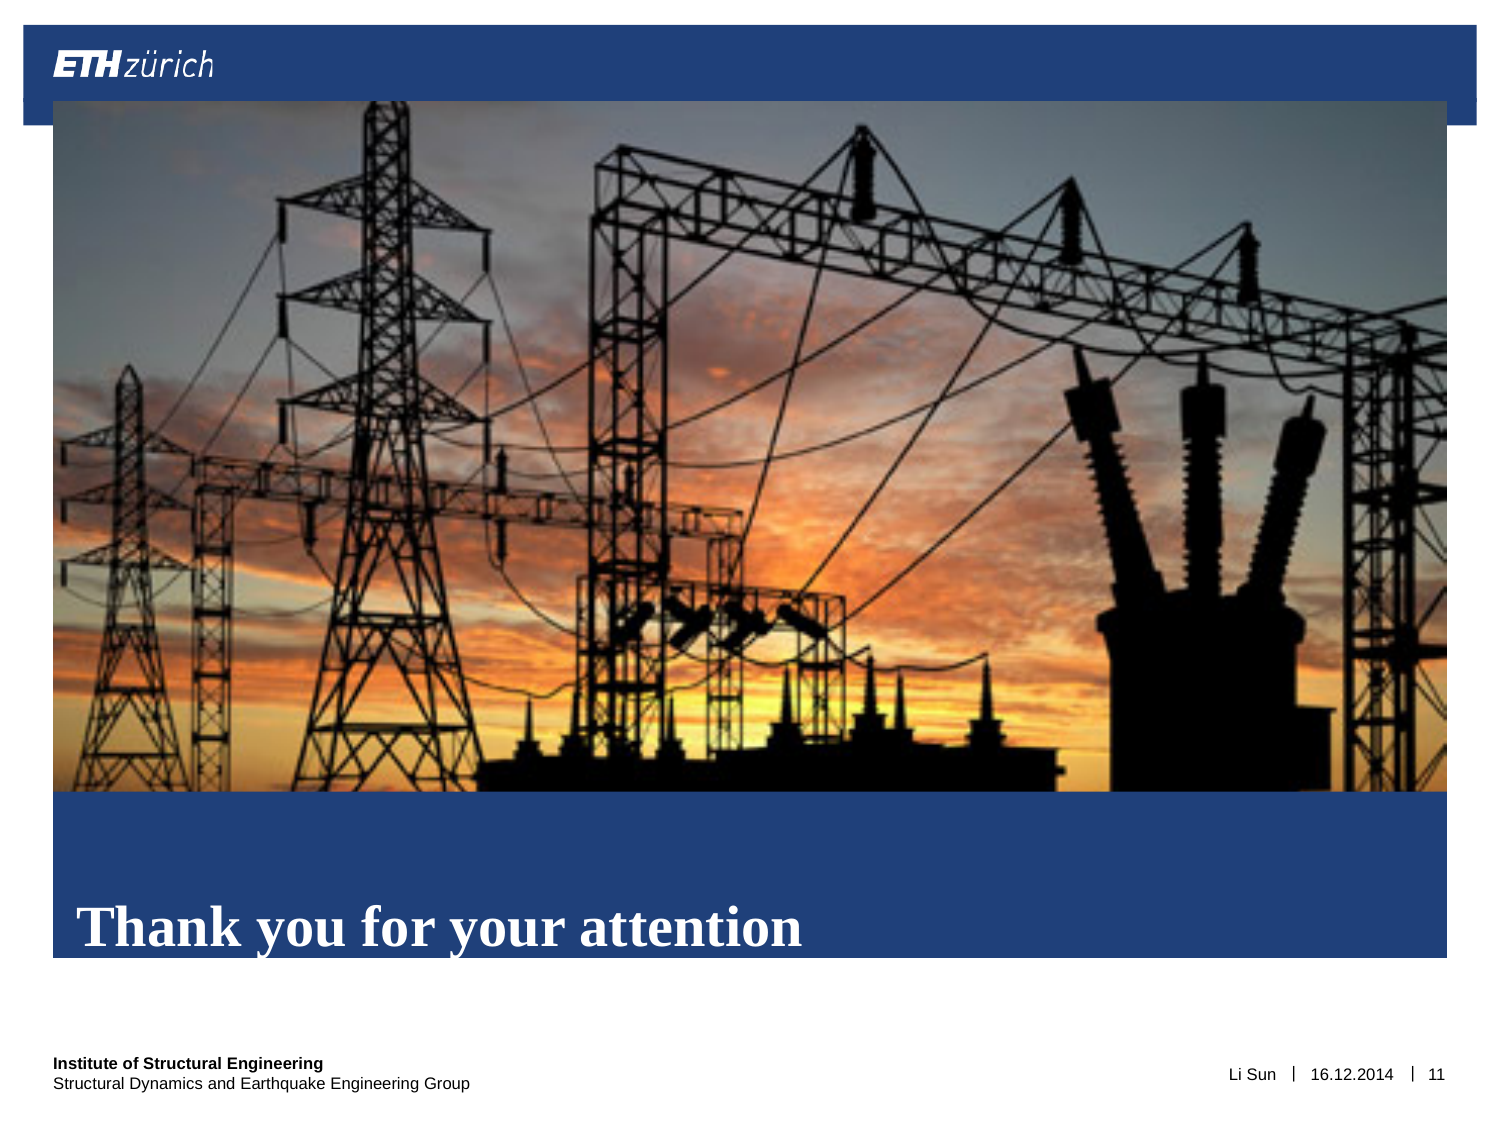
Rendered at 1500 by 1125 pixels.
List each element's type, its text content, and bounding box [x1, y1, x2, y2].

text_box Thank you for your attention [53, 798, 1447, 958]
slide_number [1302, 1034, 1403, 1112]
footer Li Sun [750, 1034, 1277, 1112]
picture [52, 101, 1448, 792]
slide_number 11 [1415, 1034, 1459, 1112]
